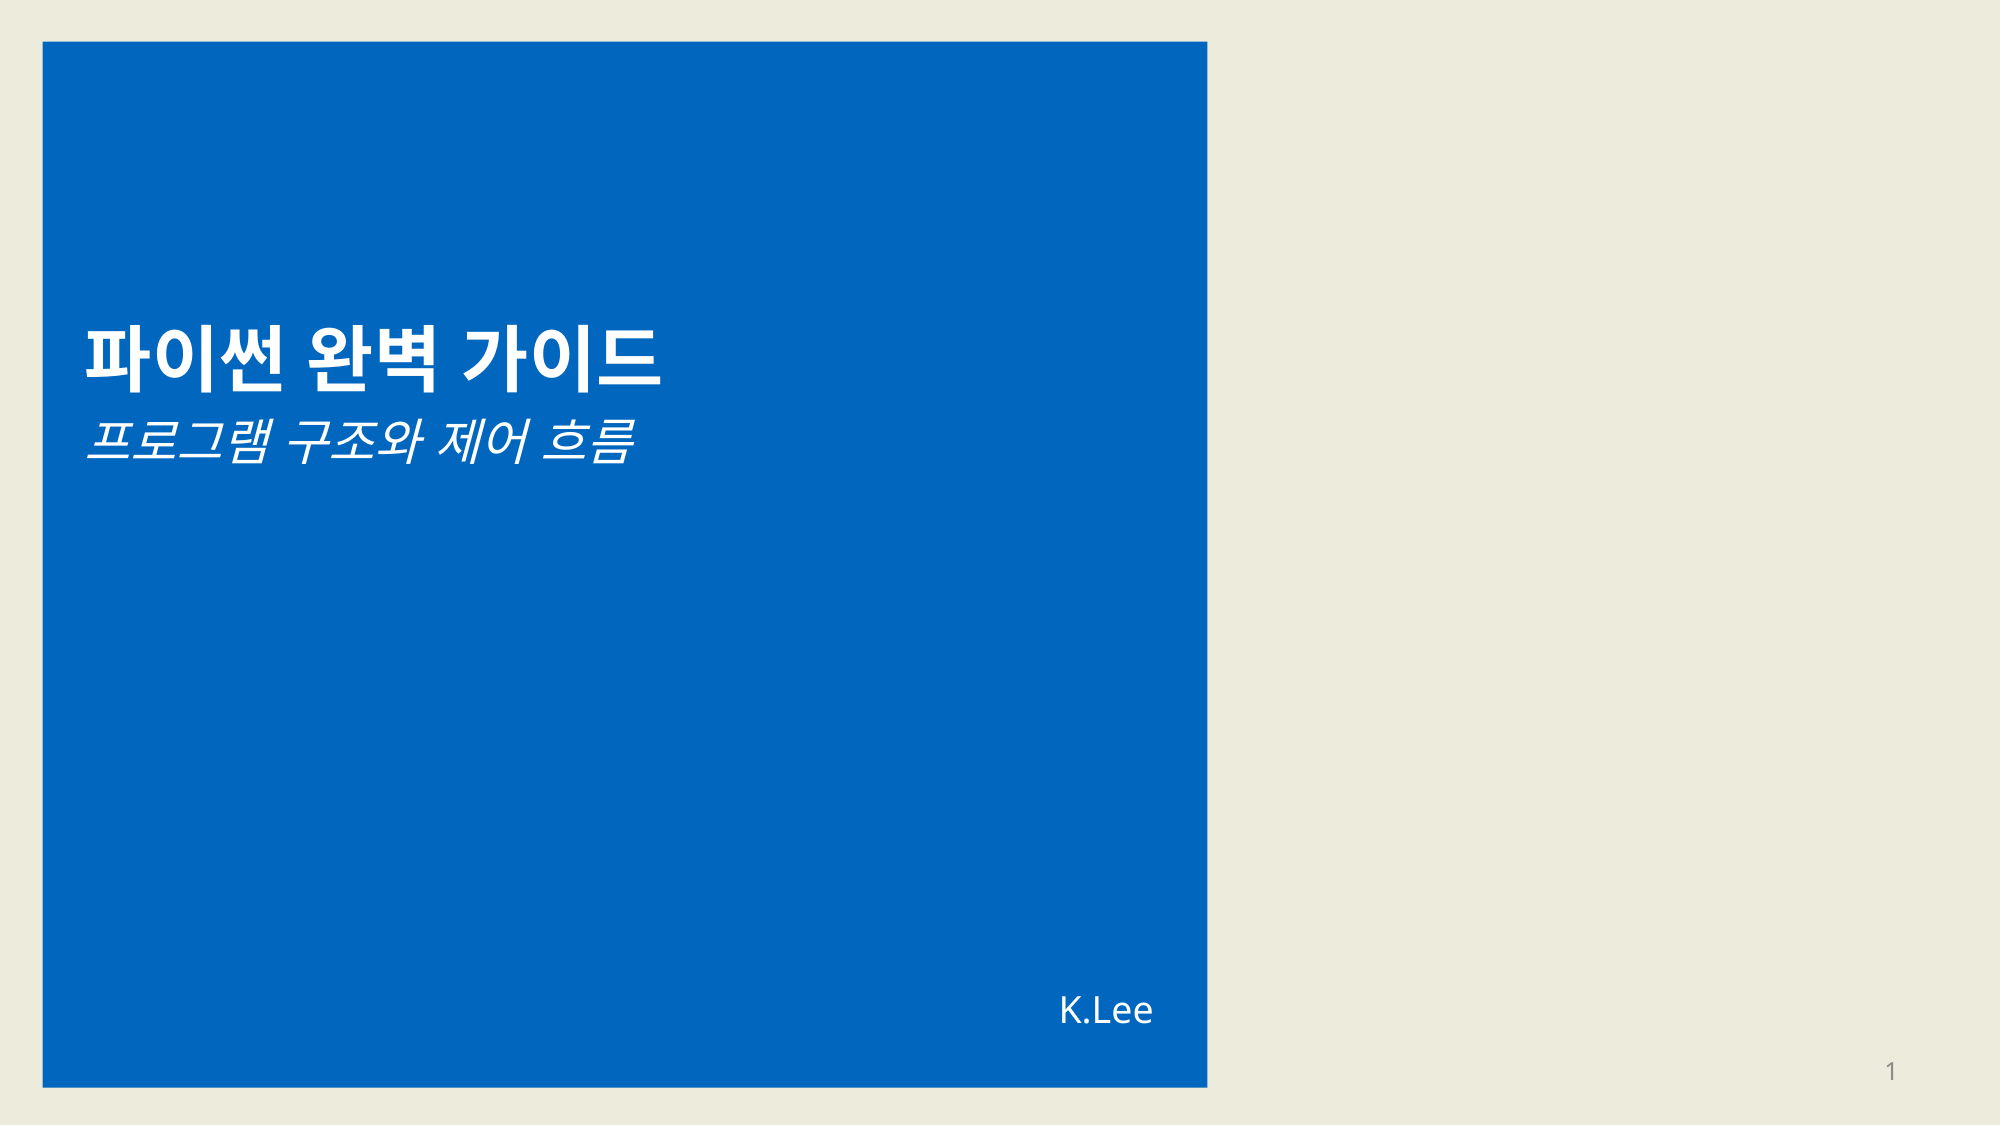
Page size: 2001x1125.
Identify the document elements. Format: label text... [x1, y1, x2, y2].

subtitle 프로그램 구조와 제어 흐름 [69, 409, 1169, 533]
text_box K.Lee [954, 978, 1169, 1038]
title 파이썬 완벽 가이드 [69, 165, 1169, 409]
slide_number 1 [1463, 1042, 1914, 1103]
